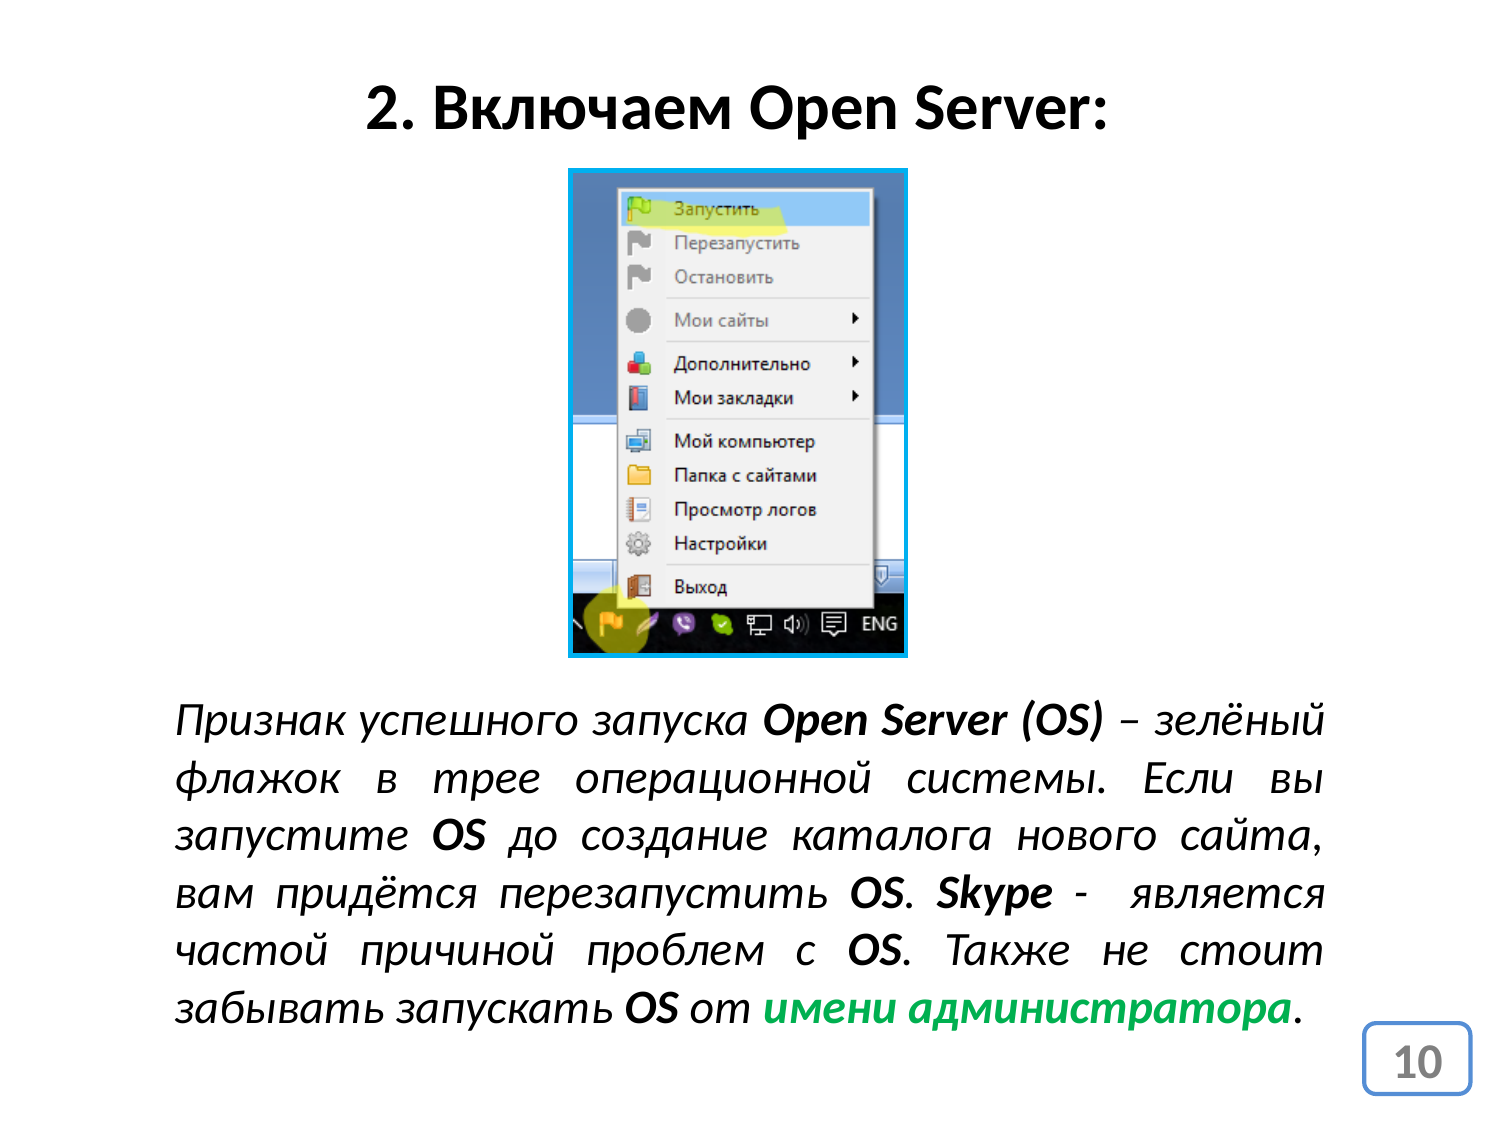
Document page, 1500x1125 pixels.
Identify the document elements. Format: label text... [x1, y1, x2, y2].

text_box 2. Включаем Open Server: [242, 55, 1235, 151]
text_box Признак успешного запуска Open Server (OS) – зелёный флажок в трее операционной системы. Если вы запустите OS до создание каталога нового сайта, вам придётся перезапустить OS. Skype - является частой причиной проблем с OS. Также не стоит забывать запускать OS от имени администратора. [159, 680, 1341, 1041]
picture [574, 174, 903, 652]
text_box 10 [1362, 1021, 1473, 1097]
